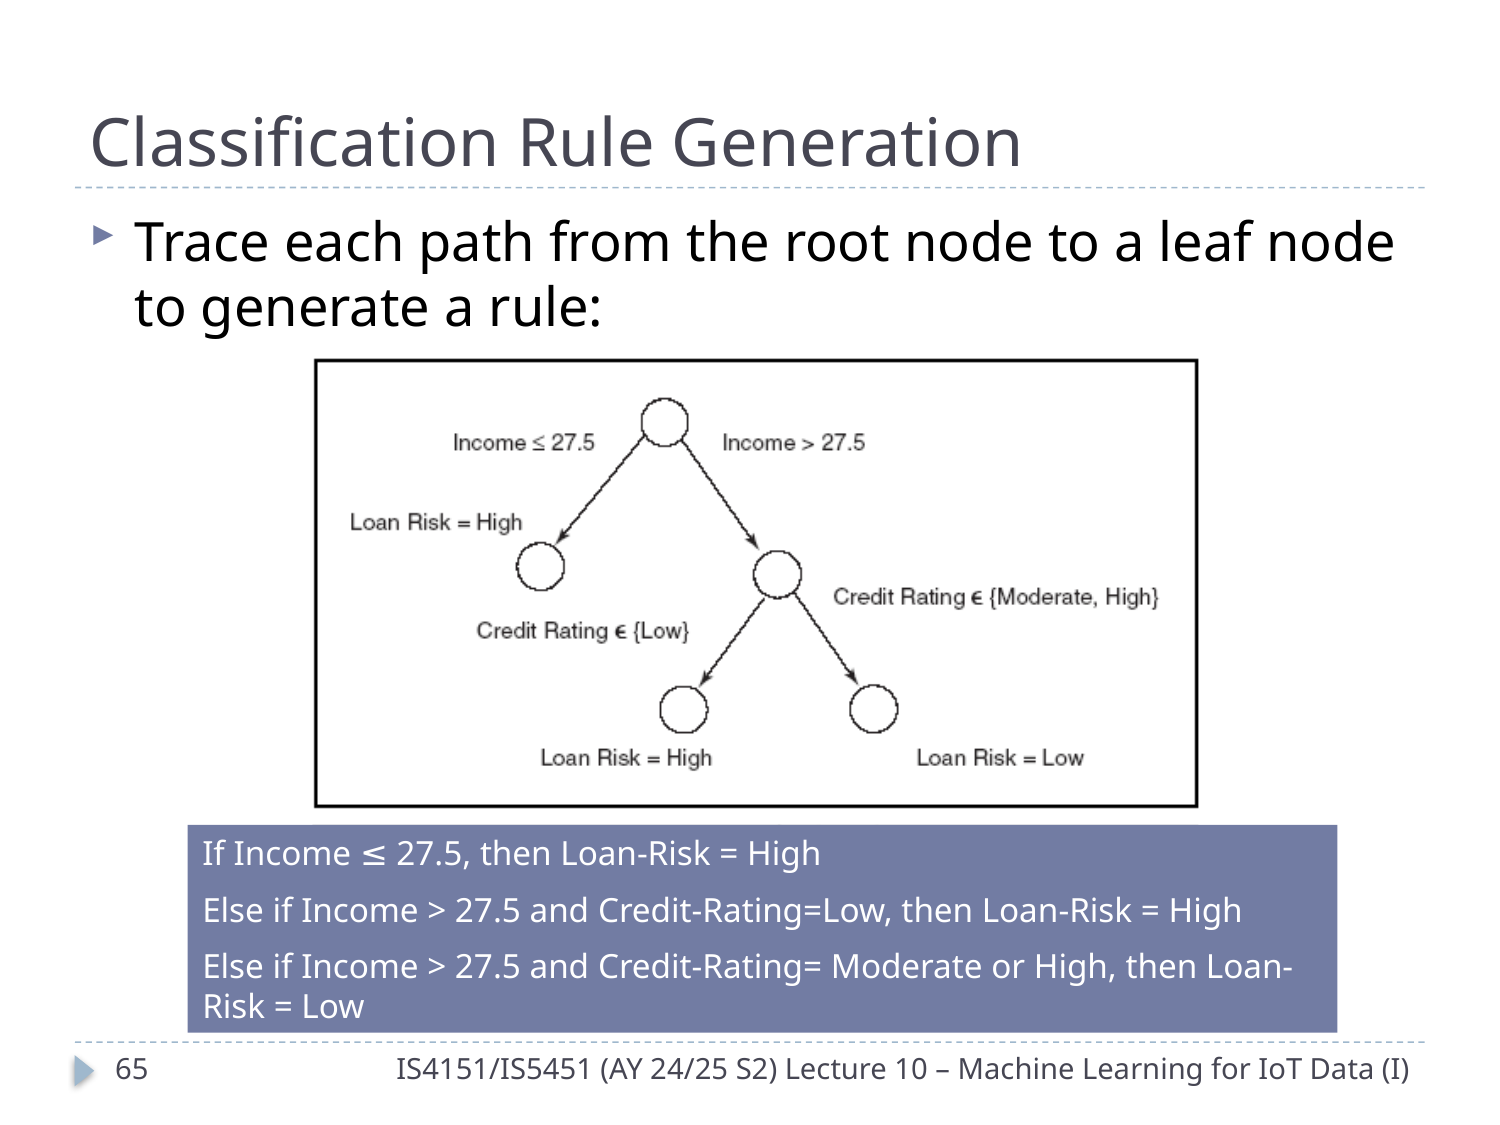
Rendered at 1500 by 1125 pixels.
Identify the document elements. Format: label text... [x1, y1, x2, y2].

list Trace each path from the root node to a leaf node to generate a rule: [75, 200, 1425, 1010]
footer IS4151/IS5451 (AY 24/25 S2) Lecture 10 – Machine Learning for IoT Data (I) [426, 1042, 1425, 1103]
picture [305, 348, 1219, 866]
title Classification Rule Generation [75, 24, 1425, 188]
slide_number 64 [100, 1042, 426, 1103]
text_box If Income ≤ 27.5, then Loan-Risk = High Else if Income > 27.5 and Credit-Rating=Low, then Loan-Risk = High Else if Income > 27.5 and Credit-Rating= Moderate or High, then Loan-Risk = Low [187, 824, 1338, 1033]
